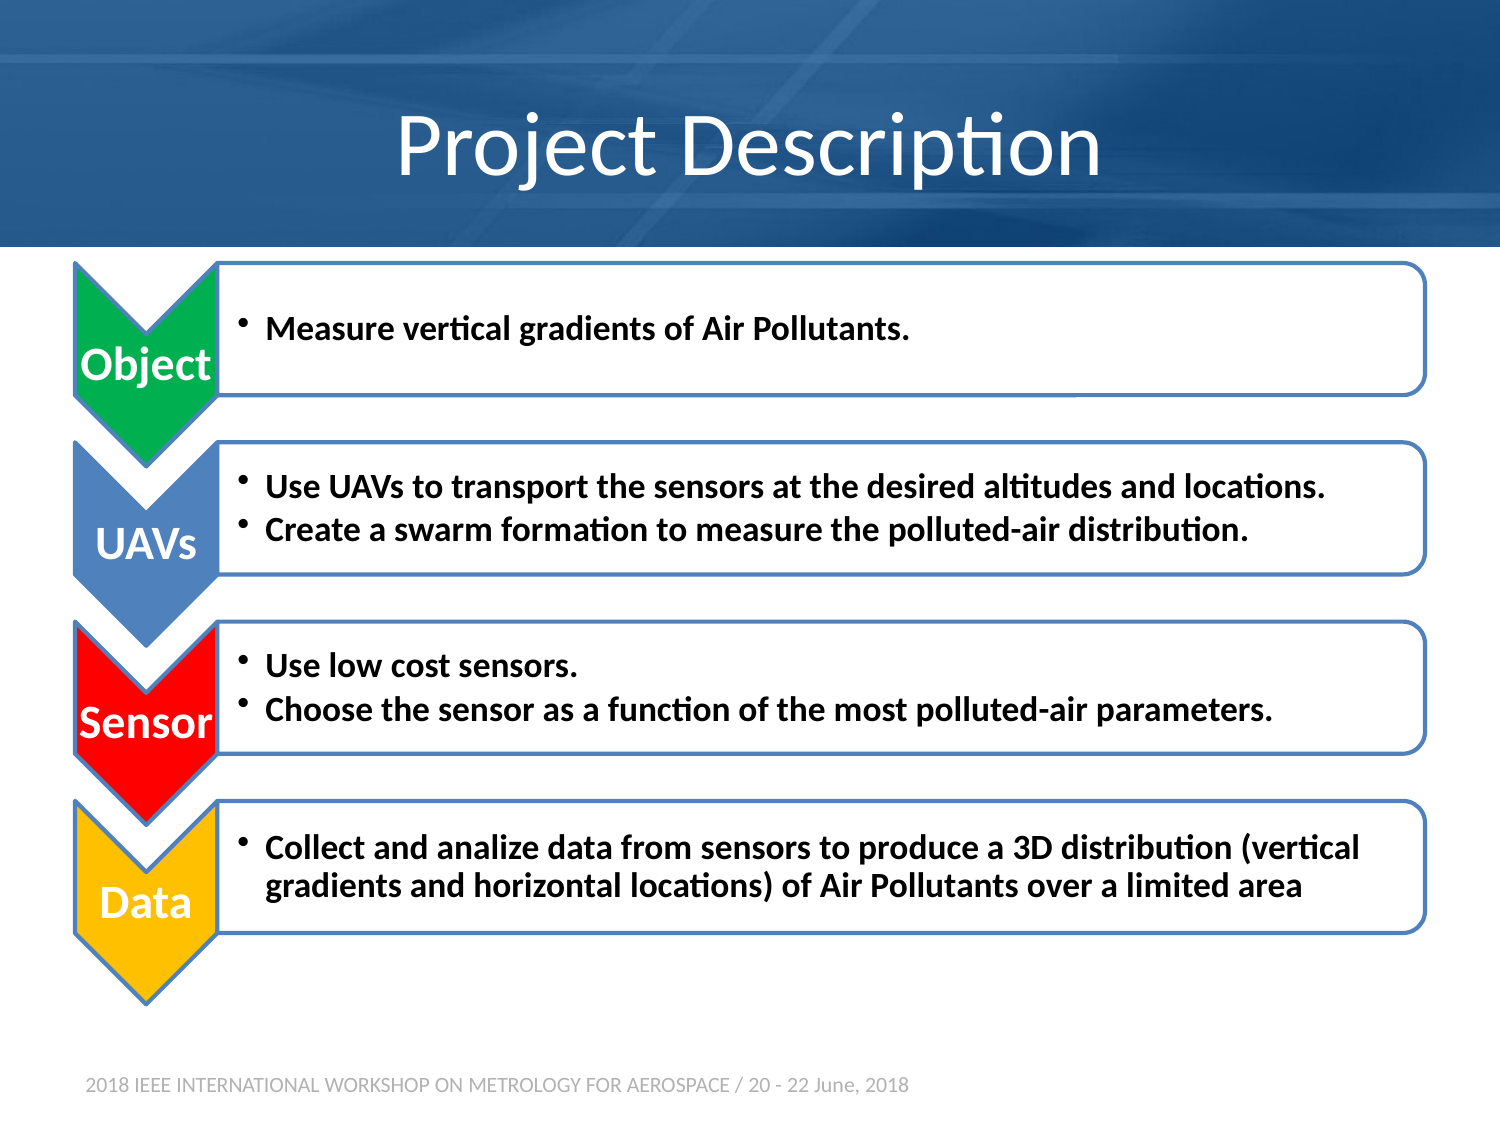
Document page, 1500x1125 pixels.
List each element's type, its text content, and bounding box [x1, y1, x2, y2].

picture [0, 0, 1500, 247]
title Project Description [75, 45, 1425, 233]
footer 2018 IEEE INTERNATIONAL WORKSHOP ON METROLOGY FOR AEROSPACE / 20 - 22 June, 2018 [70, 1053, 988, 1114]
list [74, 262, 1426, 1006]
